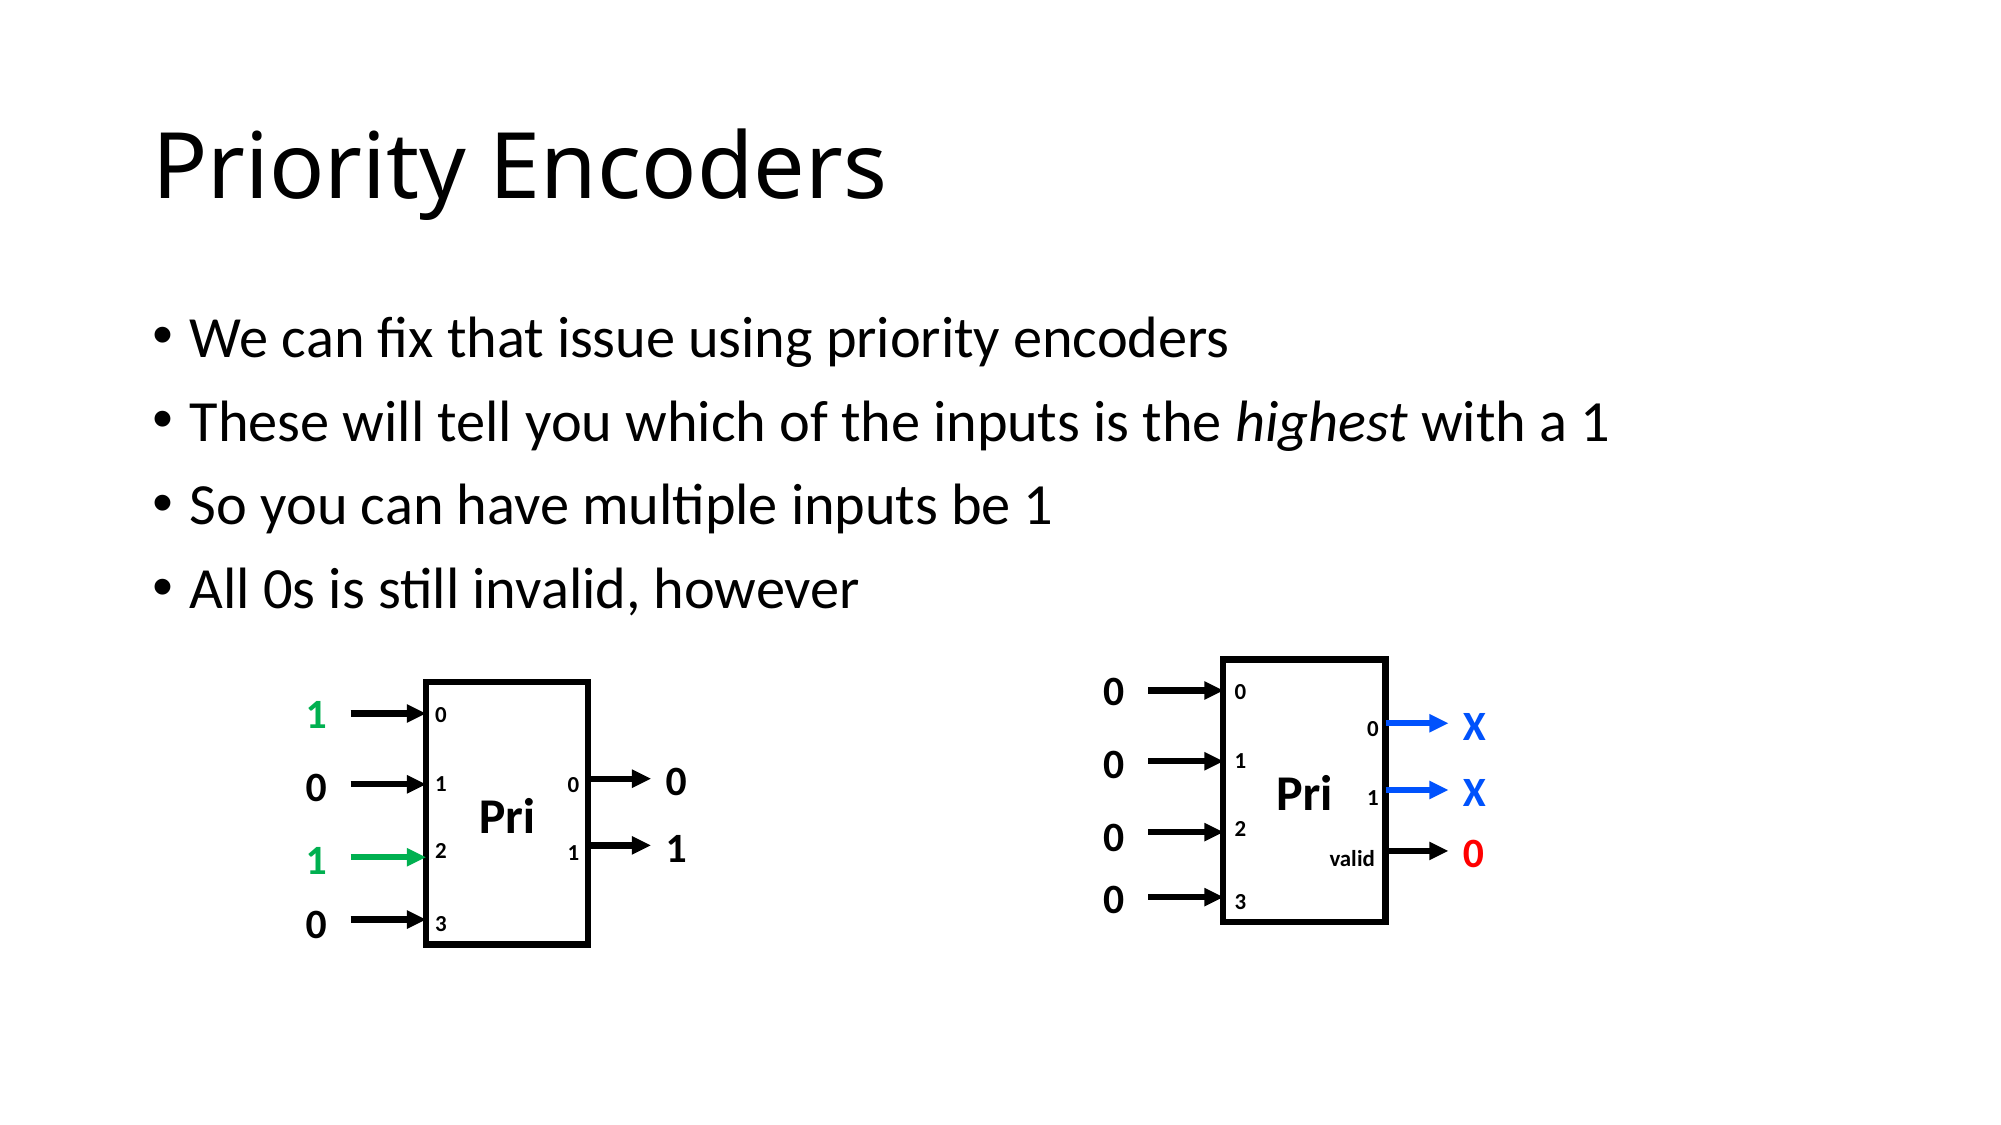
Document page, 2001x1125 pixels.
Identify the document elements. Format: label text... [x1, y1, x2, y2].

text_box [1088, 656, 1549, 931]
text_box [290, 679, 751, 955]
title Priority Encoders [137, 59, 1863, 278]
list We can fix that issue using priority encoders These will tell you which of the inputs is the highest with a 1 So you can have multiple inputs be 1 All 0s is still invalid, however [137, 299, 1863, 1014]
